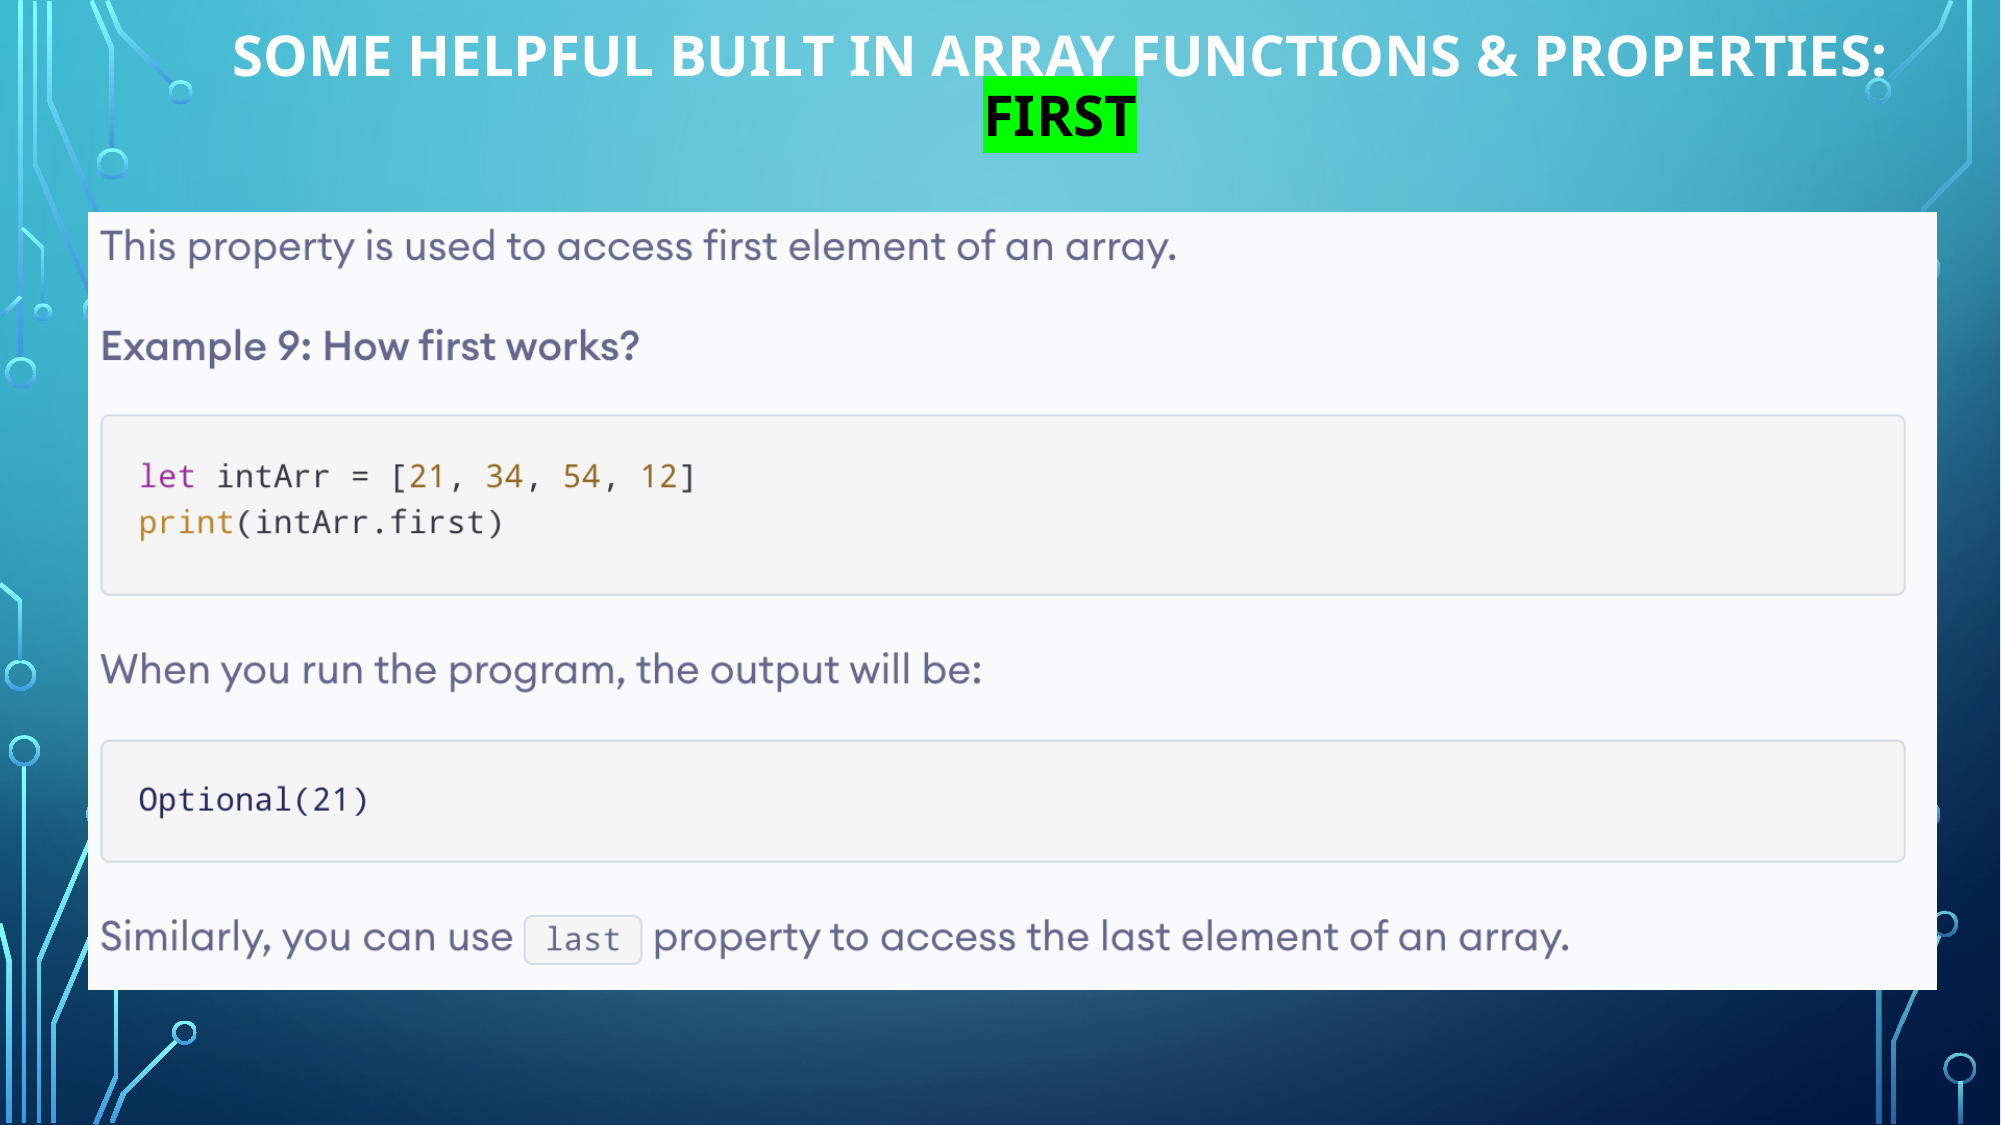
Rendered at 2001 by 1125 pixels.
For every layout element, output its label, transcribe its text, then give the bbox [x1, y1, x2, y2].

picture [88, 211, 1937, 990]
title Some helpful built in Array functions & properties: first [197, 0, 1923, 177]
